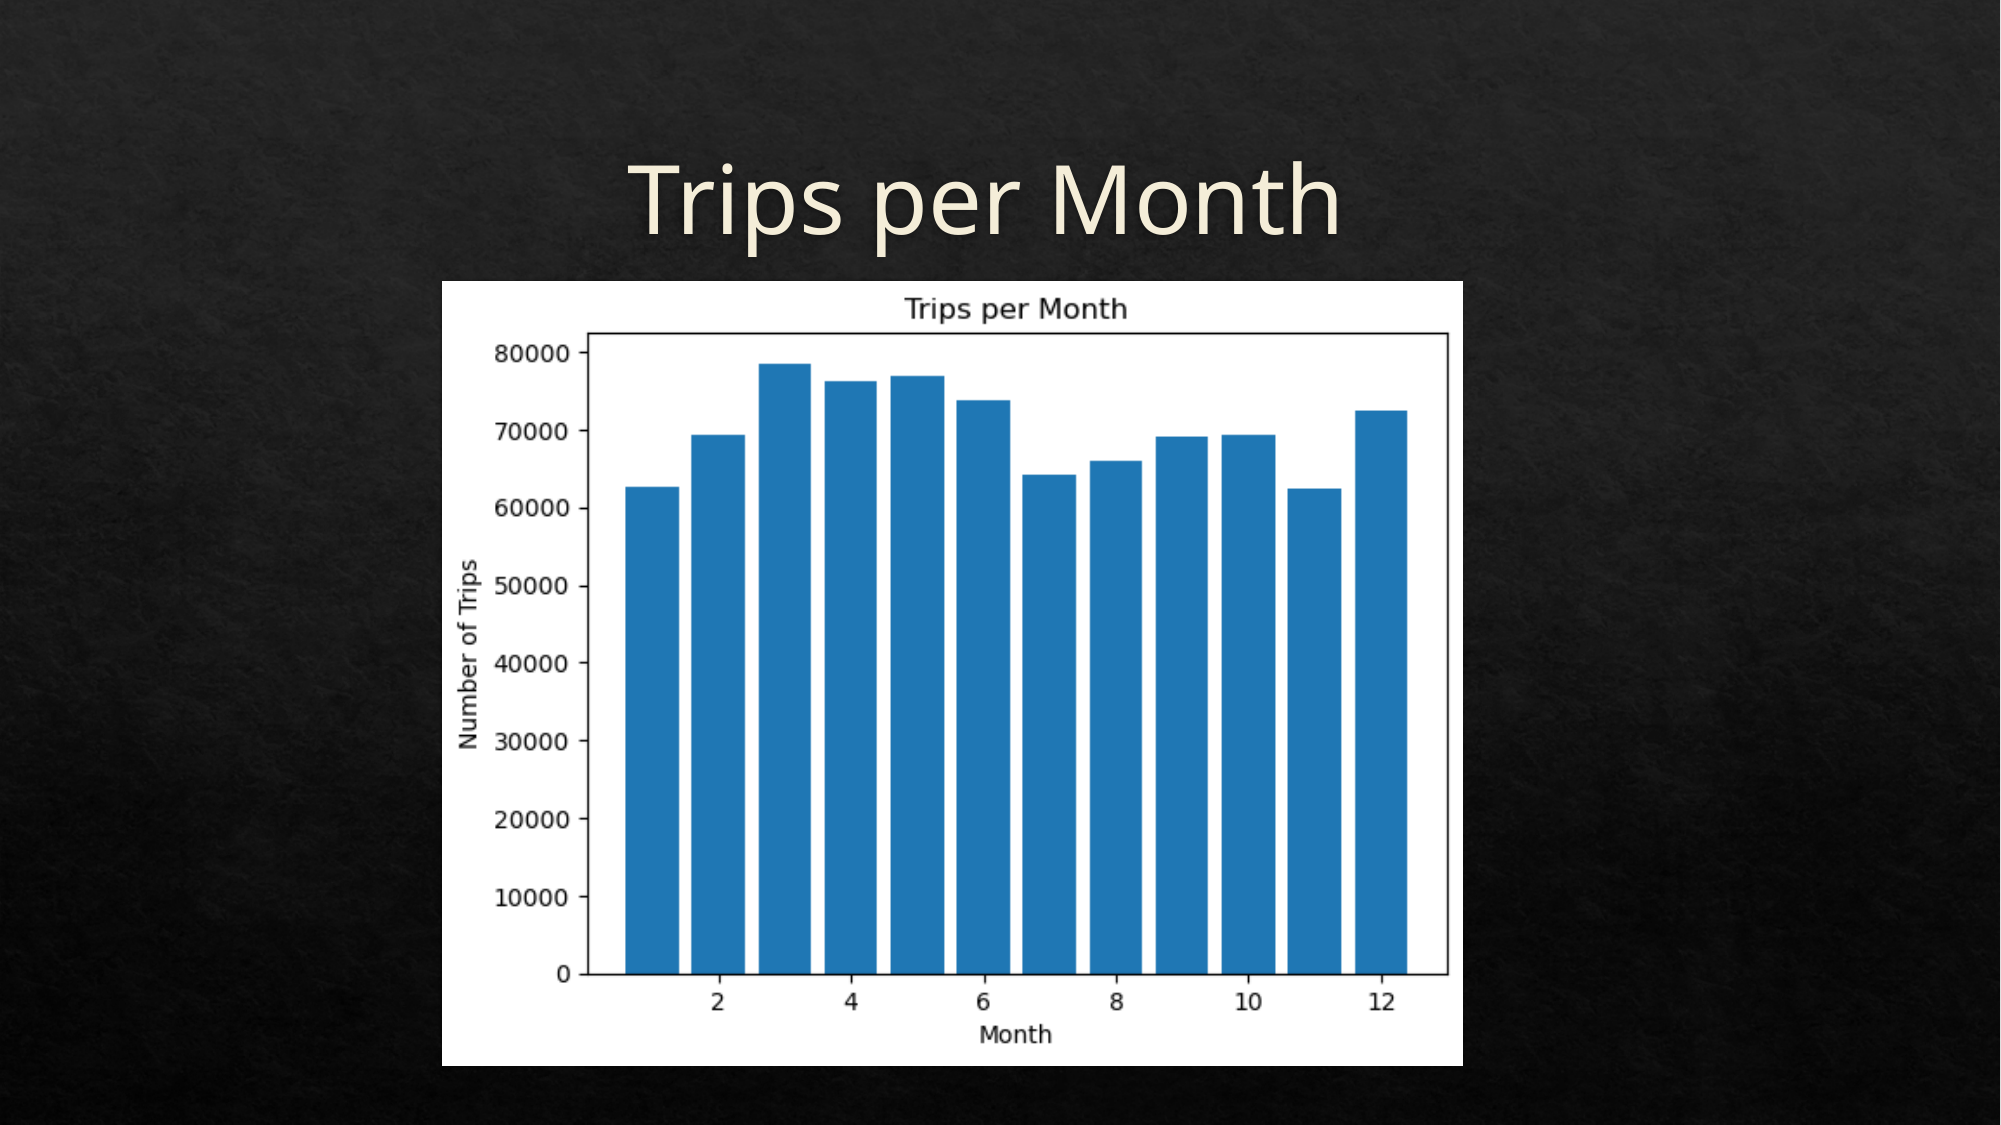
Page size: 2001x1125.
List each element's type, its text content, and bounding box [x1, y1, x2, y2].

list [442, 281, 1463, 1066]
title Trips per Month [149, 99, 1849, 307]
